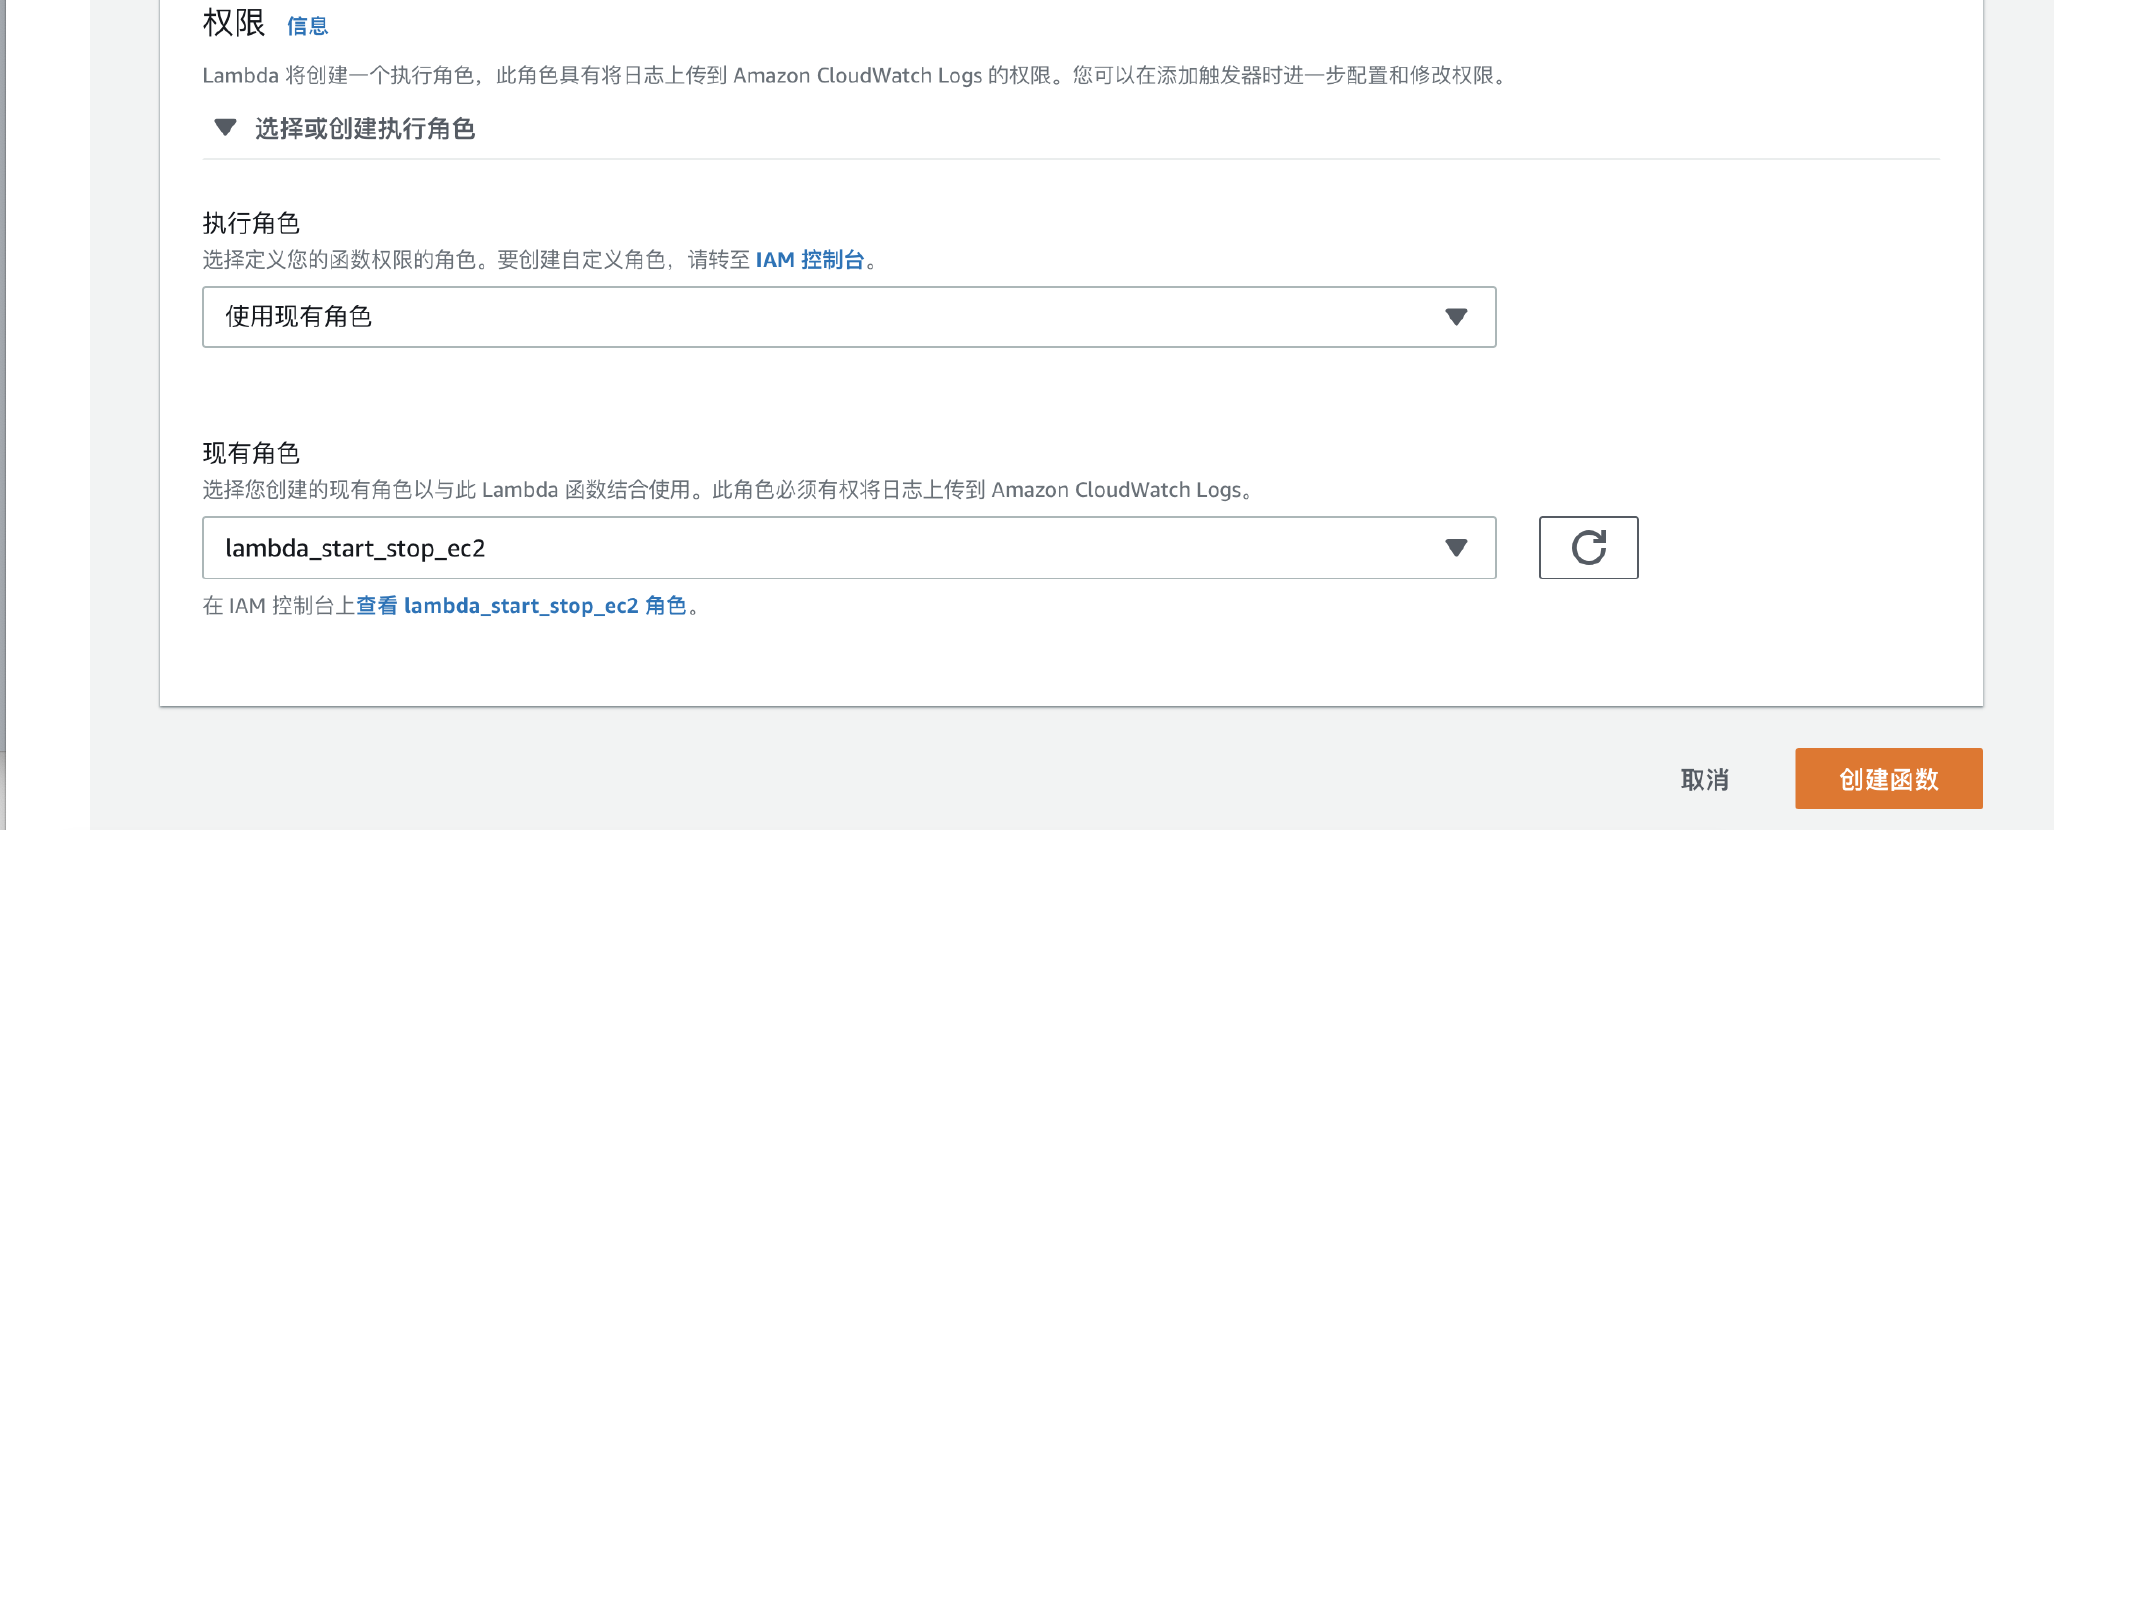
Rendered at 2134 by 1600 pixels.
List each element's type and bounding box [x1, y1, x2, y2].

picture [0, 0, 2134, 831]
